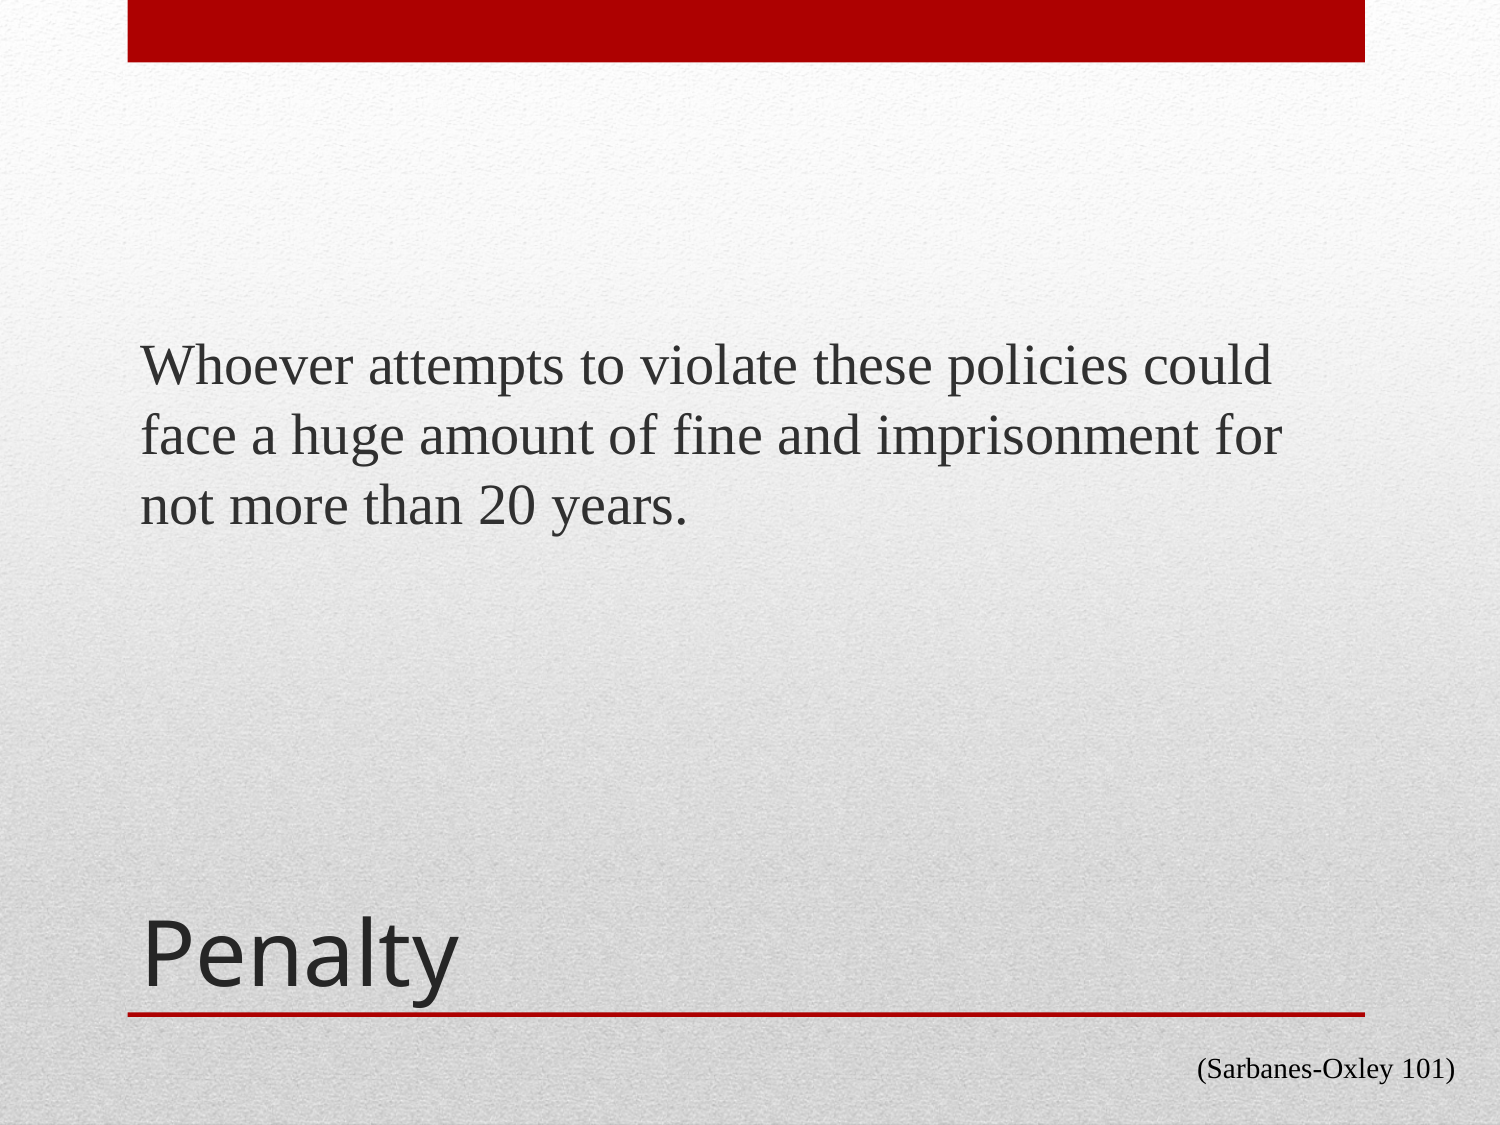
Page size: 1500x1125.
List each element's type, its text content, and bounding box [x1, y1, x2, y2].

title Penalty [125, 750, 1238, 1013]
list Whoever attempts to violate these policies could face a huge amount of fine and imprisonment for not more than 20 years. [125, 112, 1363, 750]
text_box (Sarbanes-Oxley 101) [968, 1042, 1471, 1093]
